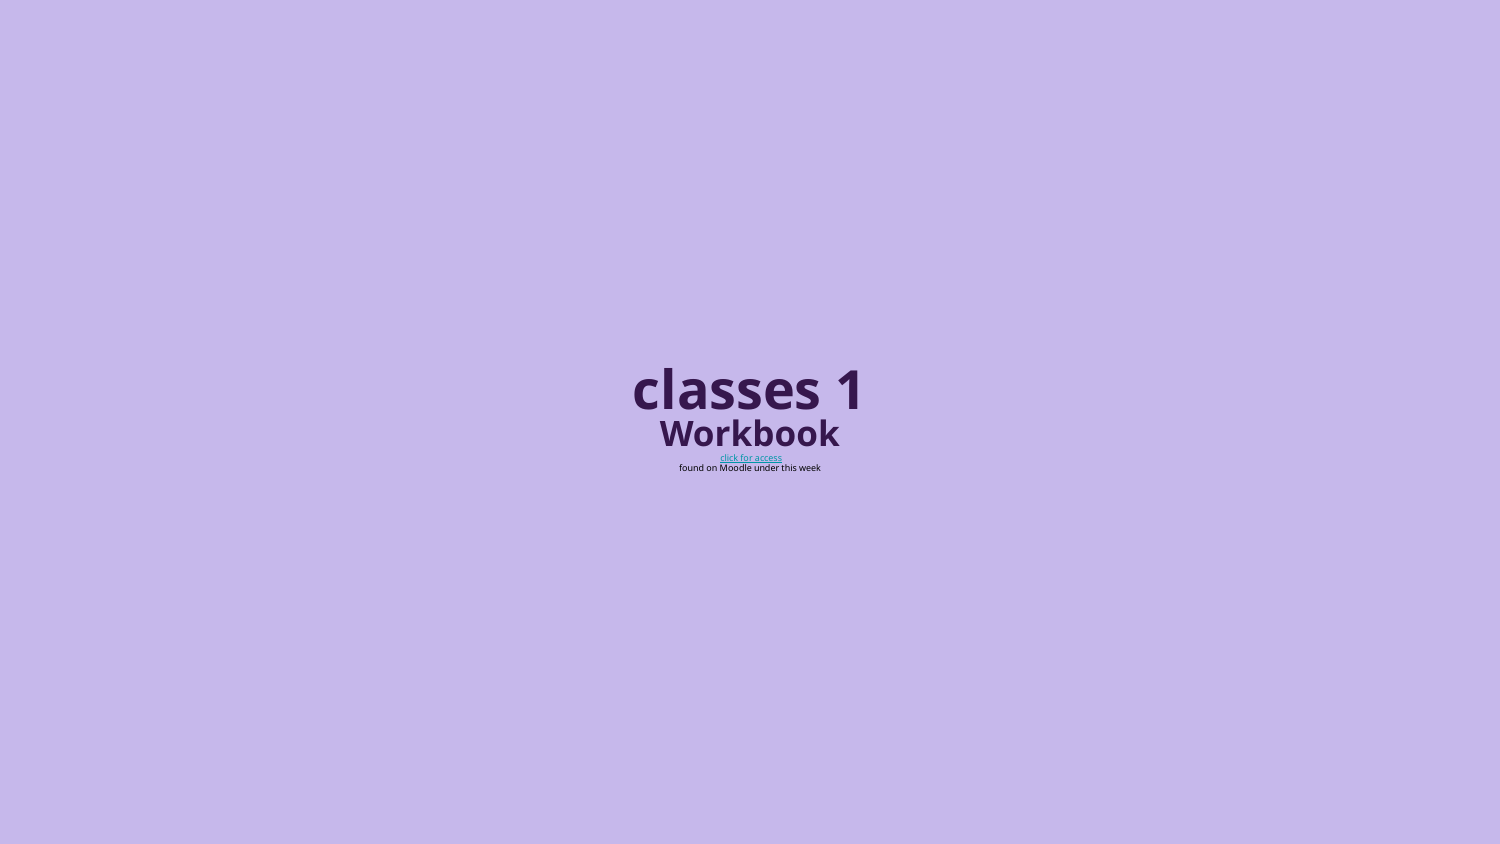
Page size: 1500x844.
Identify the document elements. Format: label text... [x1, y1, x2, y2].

title classes 1 Workbook click for access found on Moodle under this week [51, 352, 1449, 491]
